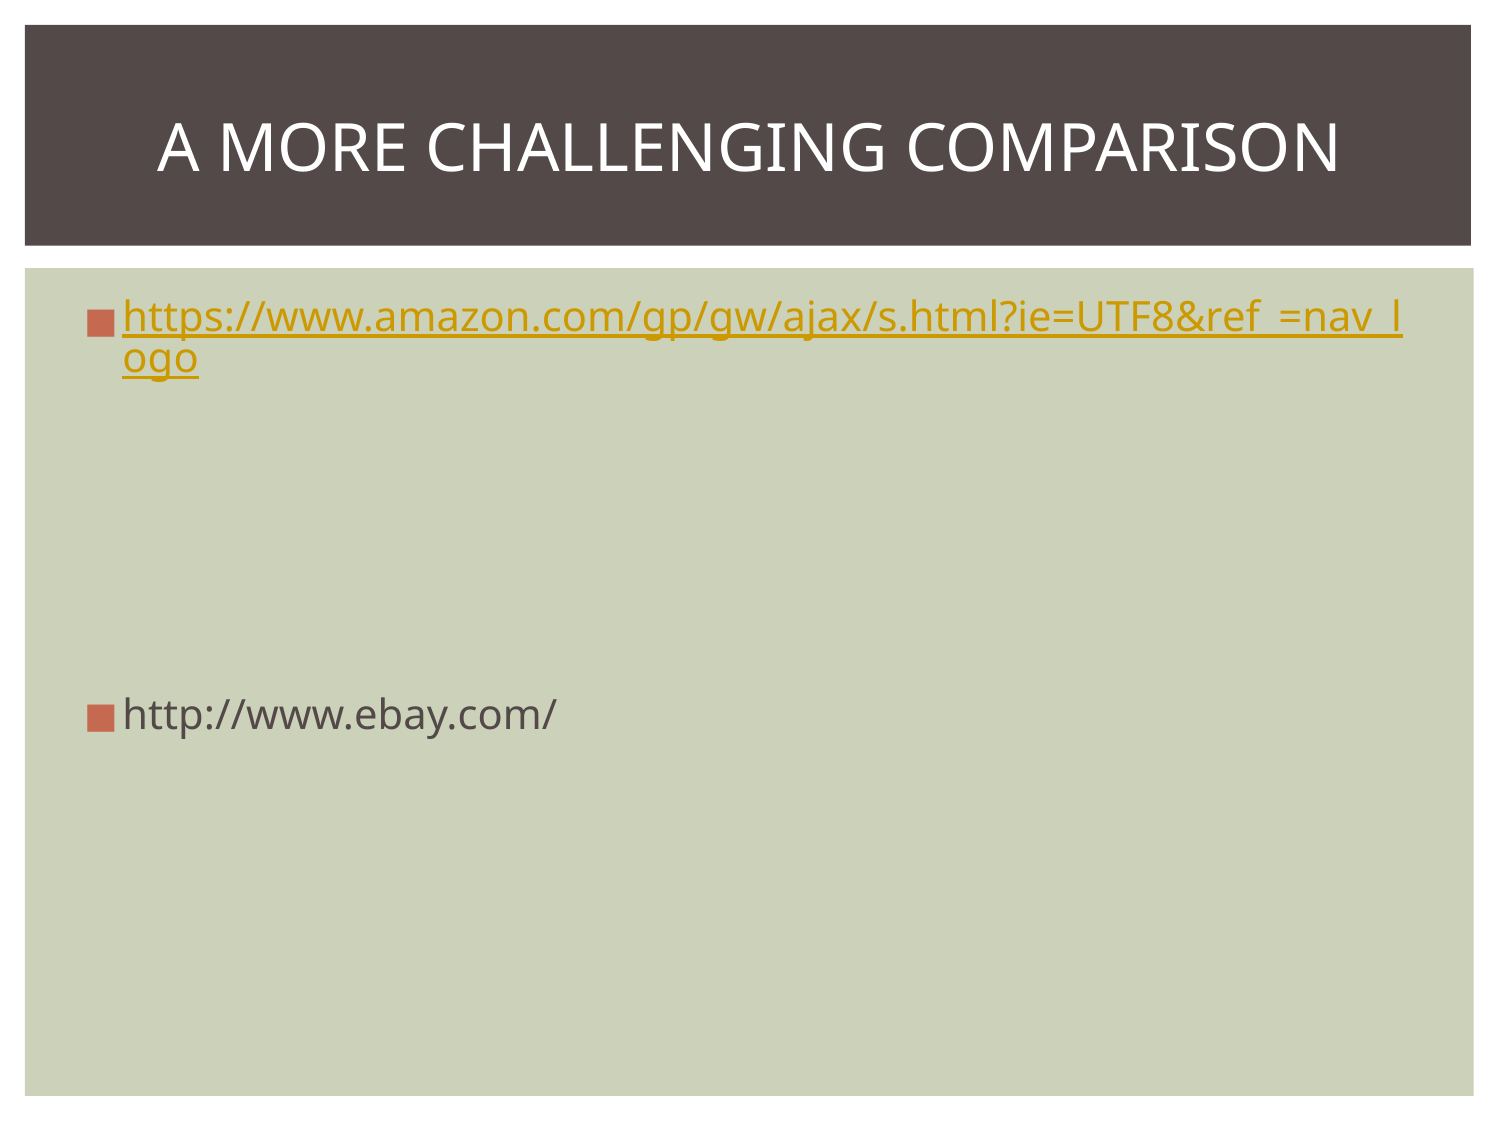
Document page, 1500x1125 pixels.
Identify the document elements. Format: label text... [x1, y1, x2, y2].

title A MORE CHALLENGING COMPARISON [62, 58, 1438, 232]
list https://www.amazon.com/gp/gw/ajax/s.html?ie=UTF8&ref_=nav_logo http://www.ebay.com/ [62, 281, 1442, 1005]
